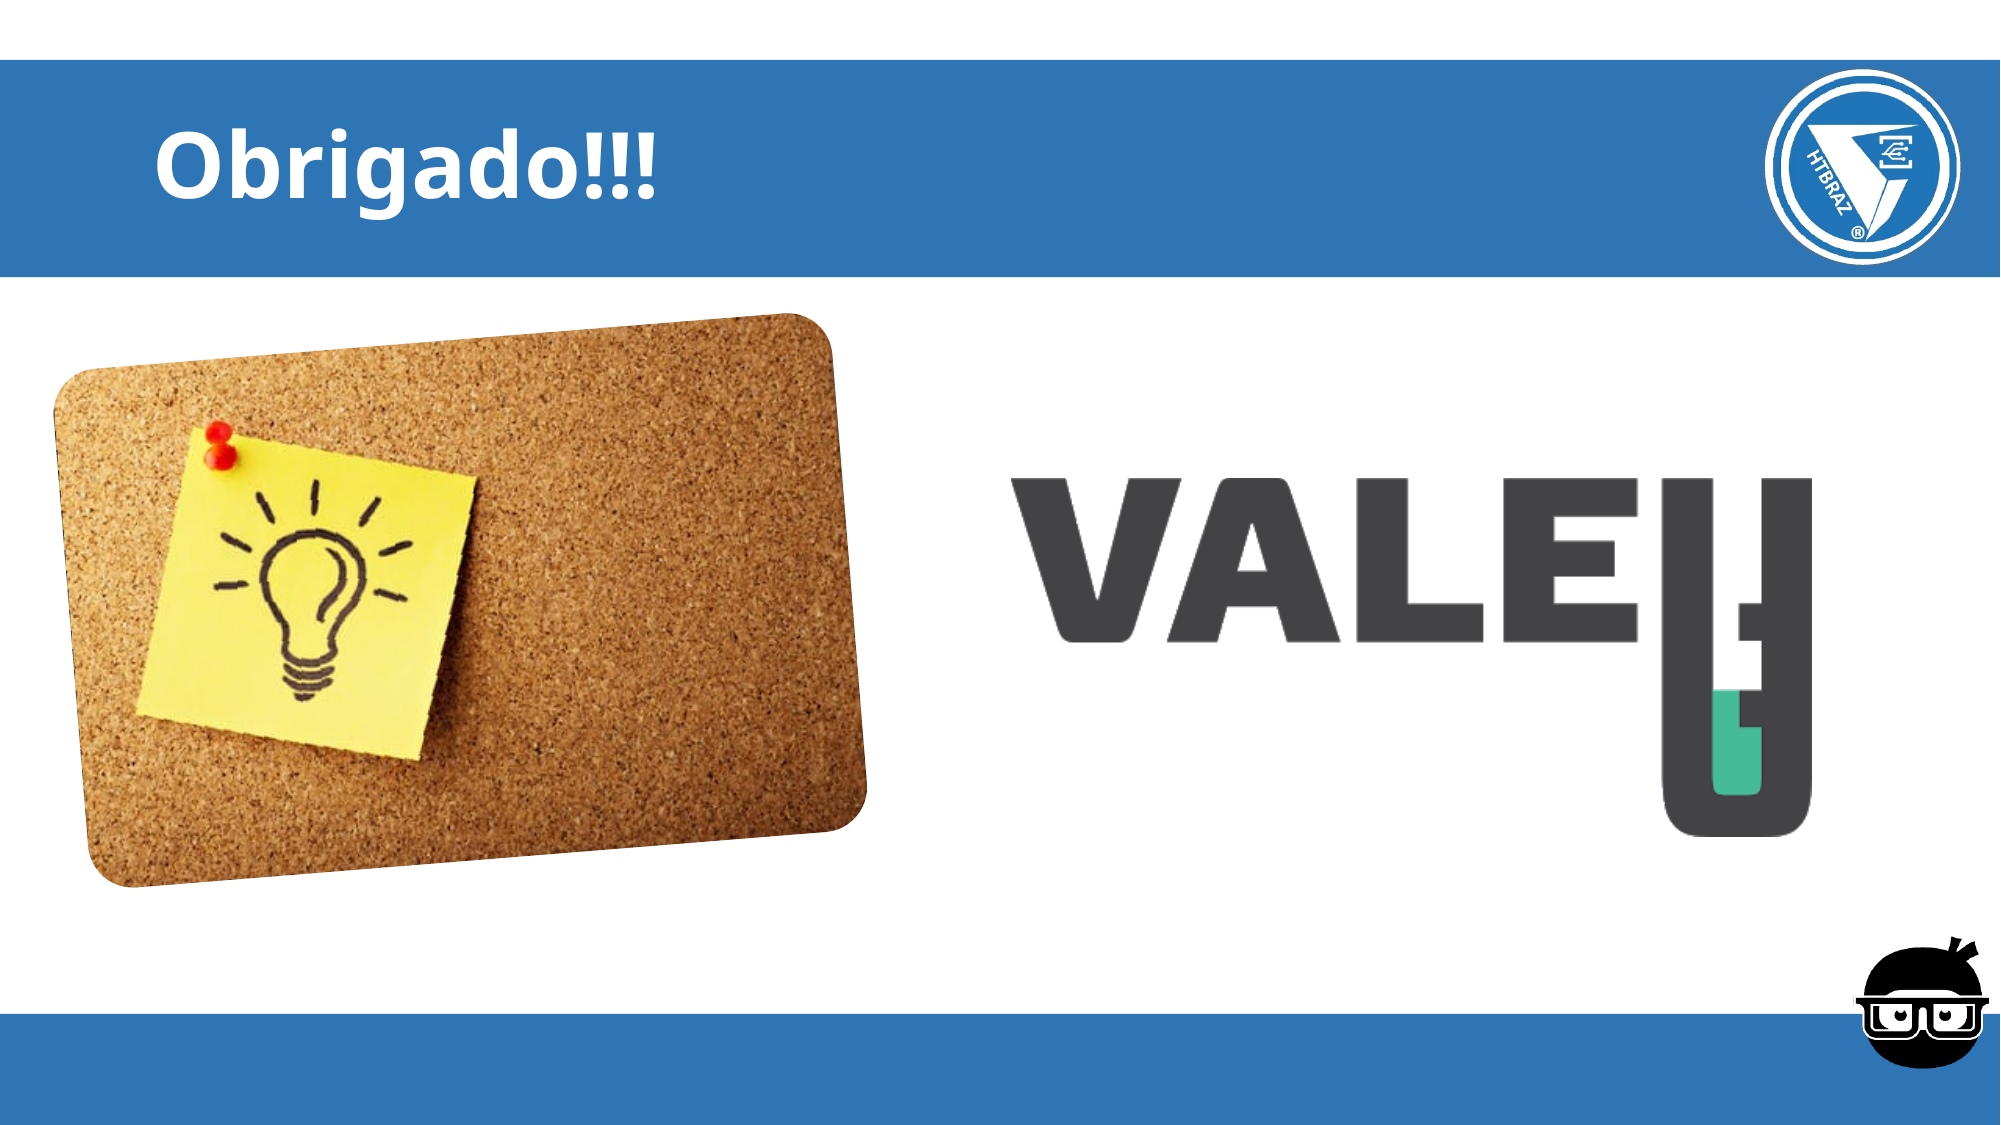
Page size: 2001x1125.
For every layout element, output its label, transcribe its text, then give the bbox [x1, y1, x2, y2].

title Obrigado!!! [137, 59, 1681, 278]
picture [1766, 68, 1965, 267]
picture [53, 313, 867, 888]
picture [1843, 934, 2001, 1073]
picture [1011, 478, 1812, 837]
